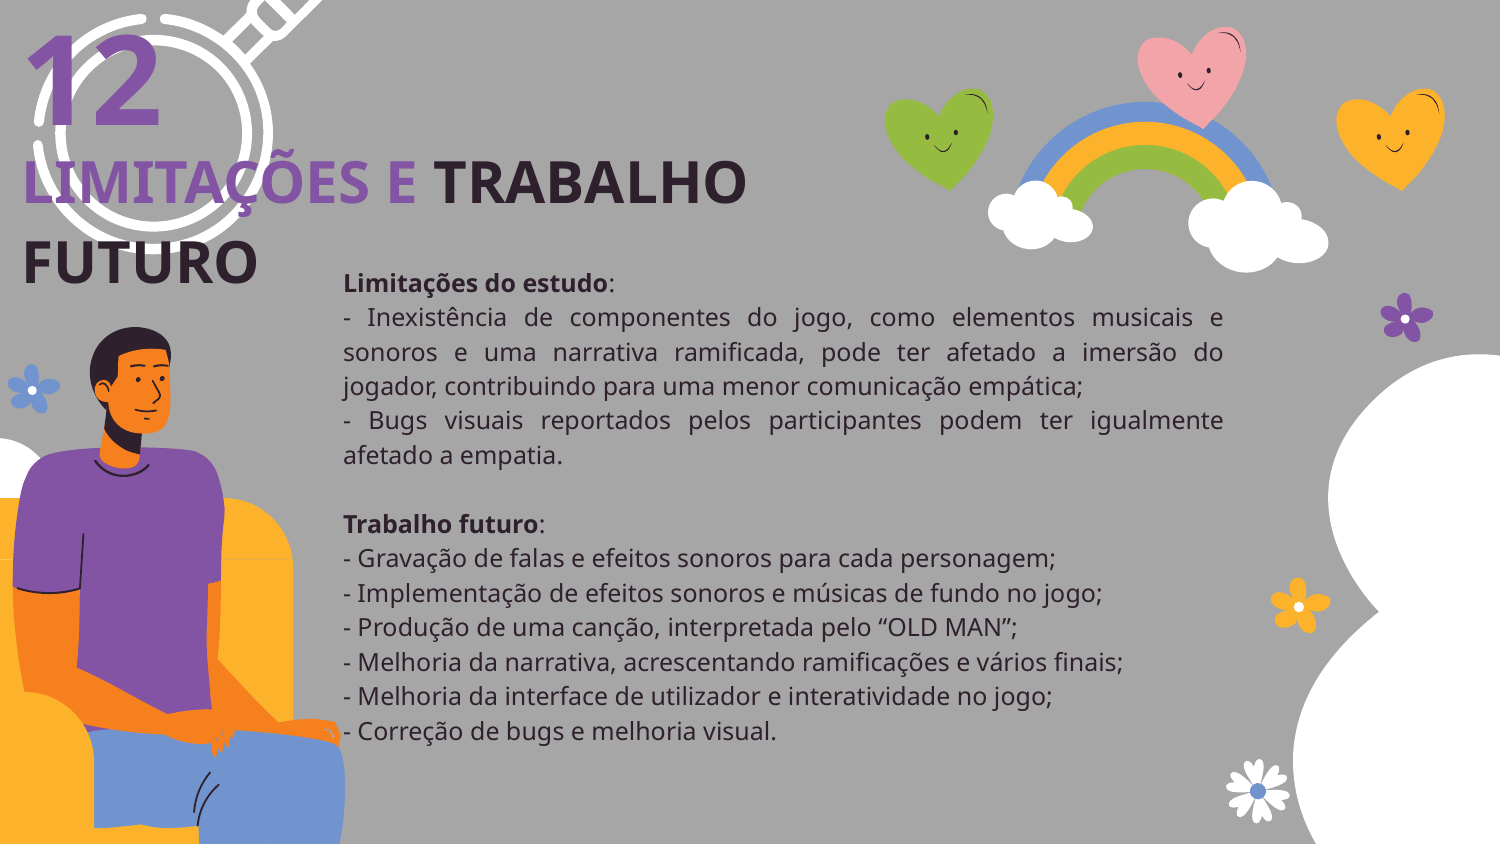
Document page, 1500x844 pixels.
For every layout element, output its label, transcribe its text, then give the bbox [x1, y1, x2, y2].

subtitle Limitações do estudo: - Inexistência de componentes do jogo, como elementos musicais e sonoros e uma narrativa ramificada, pode ter afetado a imersão do jogador, contribuindo para uma menor comunicação empática; - Bugs visuais reportados pelos participantes podem ter igualmente afetado a empatia. Trabalho futuro: - Gravação de falas e efeitos sonoros para cada personagem; - Implementação de efeitos sonoros e músicas de fundo no jogo; - Produção de uma canção, interpretada pelo “OLD MAN”; - Melhoria da narrativa, acrescentando ramificações e vários finais; - Melhoria da interface de utilizador e interatividade no jogo; - Correção de bugs e melhoria visual. [328, 247, 1241, 777]
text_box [883, 26, 1445, 273]
title LIMITAÇÕES E TRABALHO FUTURO [380, 130, 878, 247]
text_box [0, 326, 350, 844]
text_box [0, 0, 376, 255]
title LIMITAÇÕES E TRABALHO FUTURO [6, 262, 328, 311]
